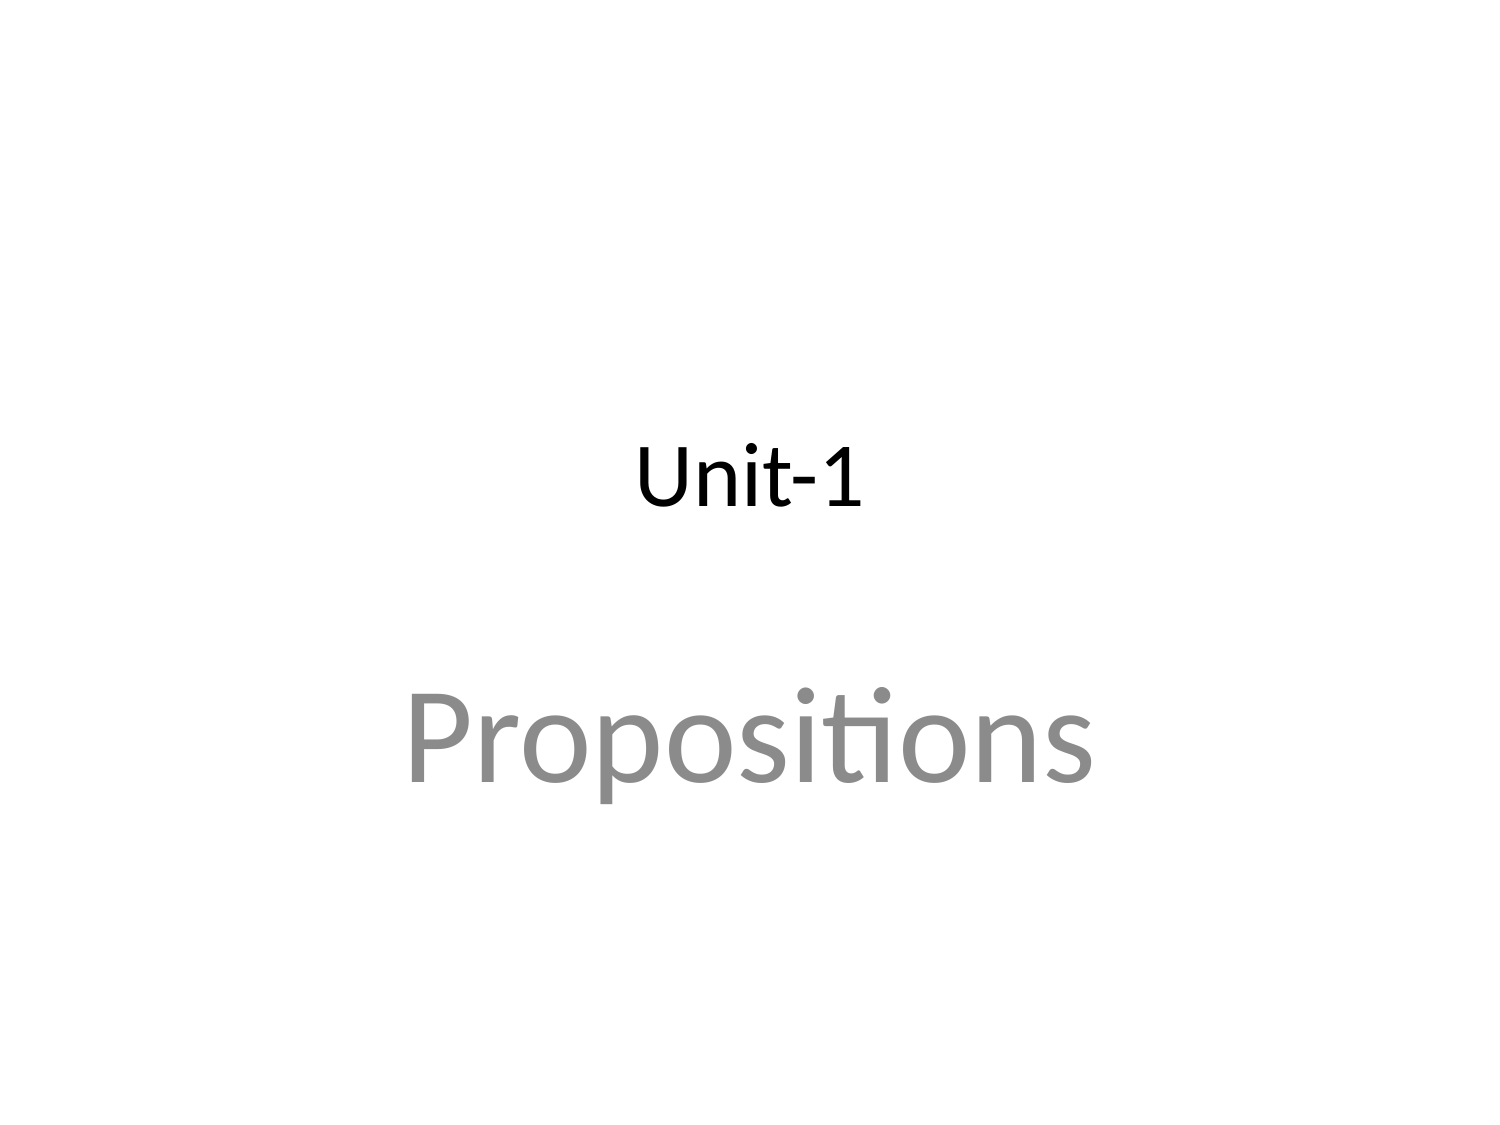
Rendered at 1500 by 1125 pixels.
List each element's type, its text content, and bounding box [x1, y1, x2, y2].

subtitle Propositions [225, 637, 1275, 925]
title Unit-1 [112, 349, 1388, 591]
